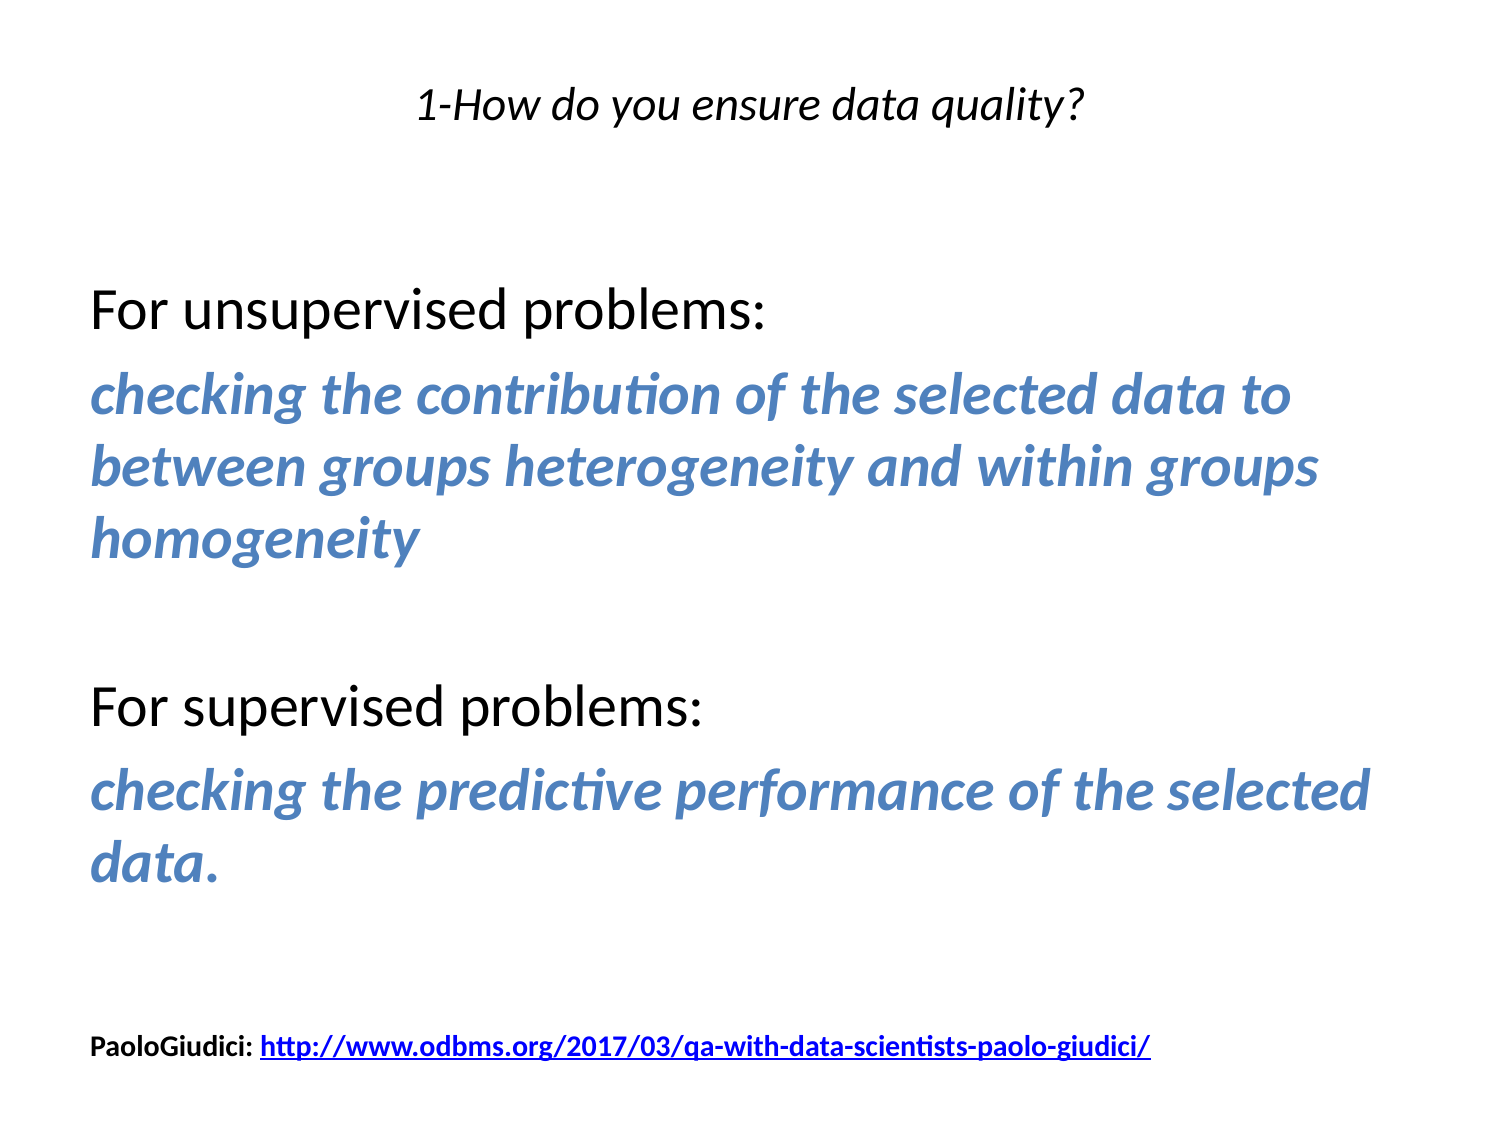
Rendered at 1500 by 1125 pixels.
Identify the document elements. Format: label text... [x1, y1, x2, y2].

title 1-How do you ensure data quality? [75, 7, 1425, 195]
list For unsupervised problems: checking the contribution of the selected data to between groups heterogeneity and within groups homogeneity For supervised problems: checking the predictive performance of the selected data. PaoloGiudici: http://www.odbms.org/2017/03/qa-with-data-scientists-paolo-giudici/ [75, 262, 1425, 1071]
